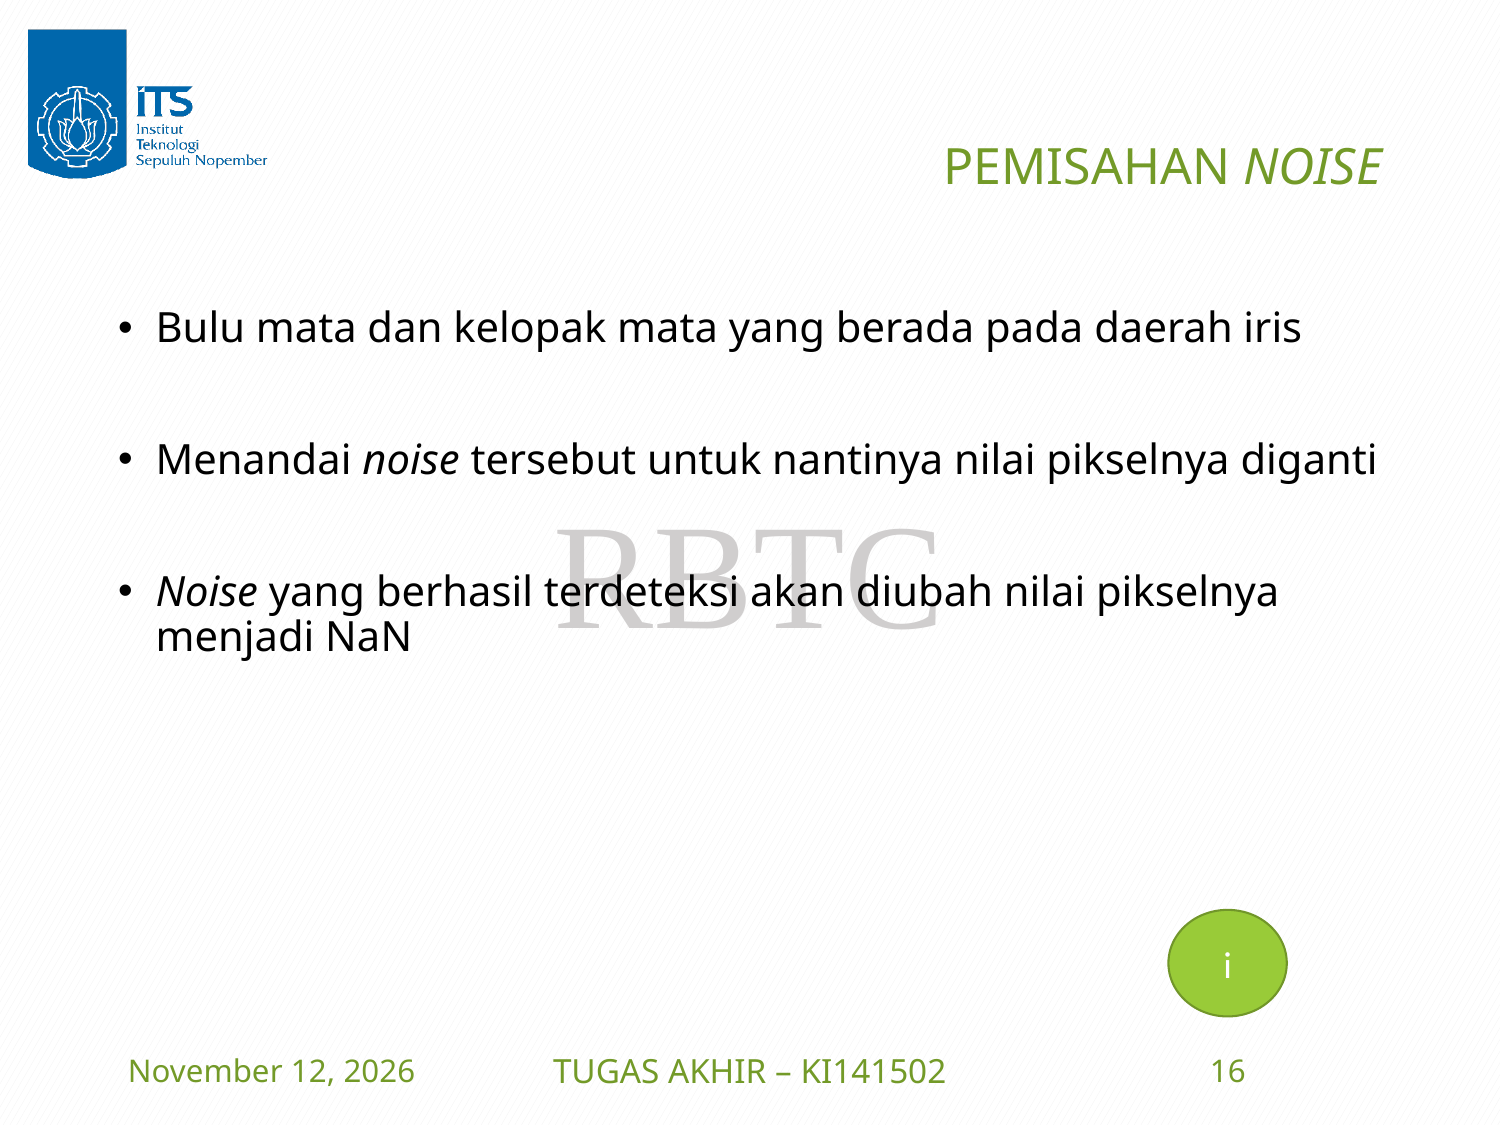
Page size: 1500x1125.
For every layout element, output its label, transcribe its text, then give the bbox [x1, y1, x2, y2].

list Bulu mata dan kelopak mata yang berada pada daerah iris Menandai noise tersebut untuk nantinya nilai pikselnya diganti Noise yang berhasil terdeteksi akan diubah nilai pikselnya menjadi NaN [103, 299, 1397, 1014]
text_box i [1167, 908, 1288, 1018]
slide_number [103, 1042, 441, 1103]
footer TUGAS AKHIR – KI141502 [496, 1042, 1004, 1103]
title PEMISAHAN NOISE [103, 59, 1397, 278]
slide_number 16 [1059, 1042, 1397, 1103]
picture [19, 21, 274, 187]
